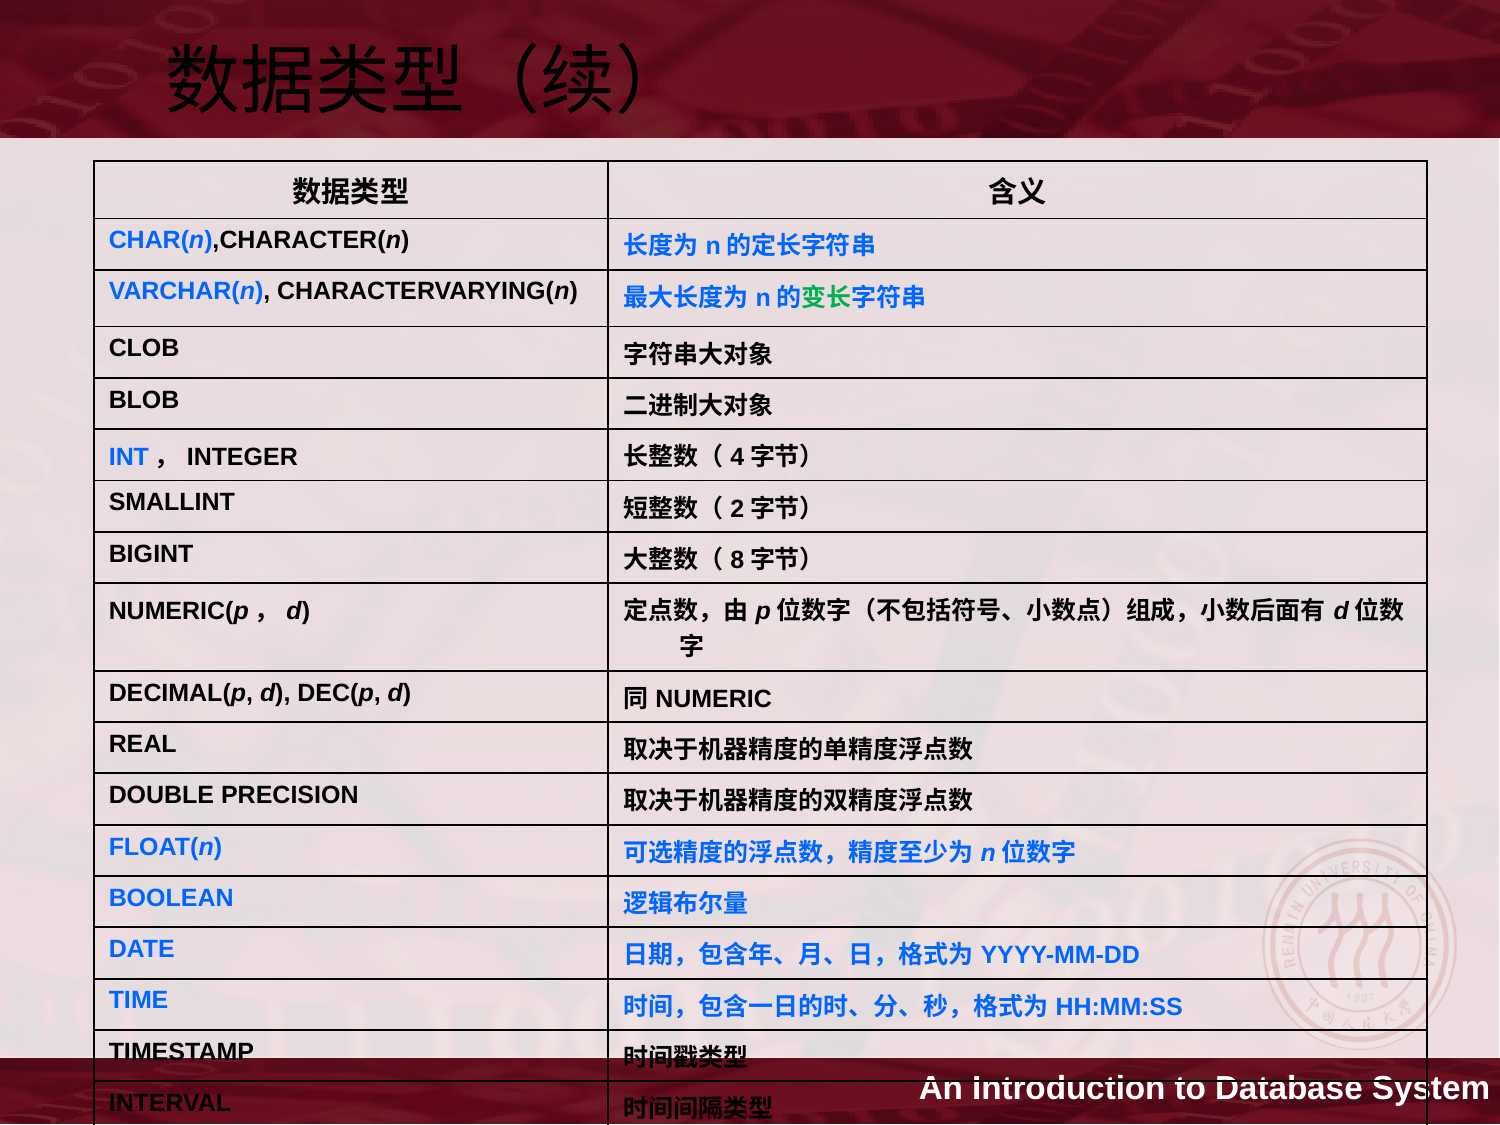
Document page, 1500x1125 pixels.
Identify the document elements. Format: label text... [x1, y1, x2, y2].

table_cell 时间间隔类型 [609, 1082, 1426, 1125]
table_cell CHAR(n),CHARACTER(n) [95, 219, 607, 269]
table_cell 取决于机器精度的单精度浮点数 [609, 723, 1426, 772]
table_cell SMALLINT [95, 481, 607, 531]
table_cell 大整数（8字节） [609, 533, 1426, 582]
table_cell 字符串大对象 [609, 327, 1426, 377]
table_header 含义 [609, 162, 1426, 218]
table_cell 日期，包含年、月、日，格式为YYYY-MM-DD [609, 928, 1426, 978]
table_cell BOOLEAN [95, 877, 607, 926]
table_cell INTERVAL [95, 1082, 607, 1125]
table_cell 同NUMERIC [609, 672, 1426, 721]
title 数据类型（续） [150, 31, 1363, 124]
table_cell 长度为n的定长字符串 [609, 219, 1426, 269]
table_cell 可选精度的浮点数，精度至少为n位数字 [609, 826, 1426, 875]
table_cell 逻辑布尔量 [609, 877, 1426, 926]
table_cell DECIMAL(p, d), DEC(p, d) [95, 672, 607, 721]
table_cell BIGINT [95, 533, 607, 582]
picture [0, 0, 1500, 1125]
table_cell INT，INTEGER [95, 430, 607, 480]
table_cell TIME [95, 980, 607, 1029]
table_cell VARCHAR(n), CHARACTERVARYING(n) [95, 271, 607, 326]
table_cell 时间，包含一日的时、分、秒，格式为HH:MM:SS [609, 980, 1426, 1029]
table_cell FLOAT(n) [95, 826, 607, 875]
table_cell 定点数，由p位数字（不包括符号、小数点）组成，小数后面有d位数字 [609, 584, 1426, 670]
table_cell DATE [95, 928, 607, 978]
table_cell 二进制大对象 [609, 379, 1426, 428]
table_cell 长整数（4字节） [609, 430, 1426, 480]
table_cell BLOB [95, 379, 607, 428]
table_cell TIMESTAMP [95, 1031, 607, 1080]
table_cell DOUBLE PRECISION [95, 774, 607, 824]
table_cell 短整数（2字节） [609, 481, 1426, 531]
table_header 数据类型 [95, 162, 607, 218]
table_cell REAL [95, 723, 607, 772]
table_cell NUMERIC(p，d) [95, 584, 607, 670]
table_cell 时间戳类型 [609, 1031, 1426, 1080]
table_cell 最大长度为n的变长字符串 [609, 271, 1426, 326]
table_cell CLOB [95, 327, 607, 377]
table_cell 取决于机器精度的双精度浮点数 [609, 774, 1426, 824]
